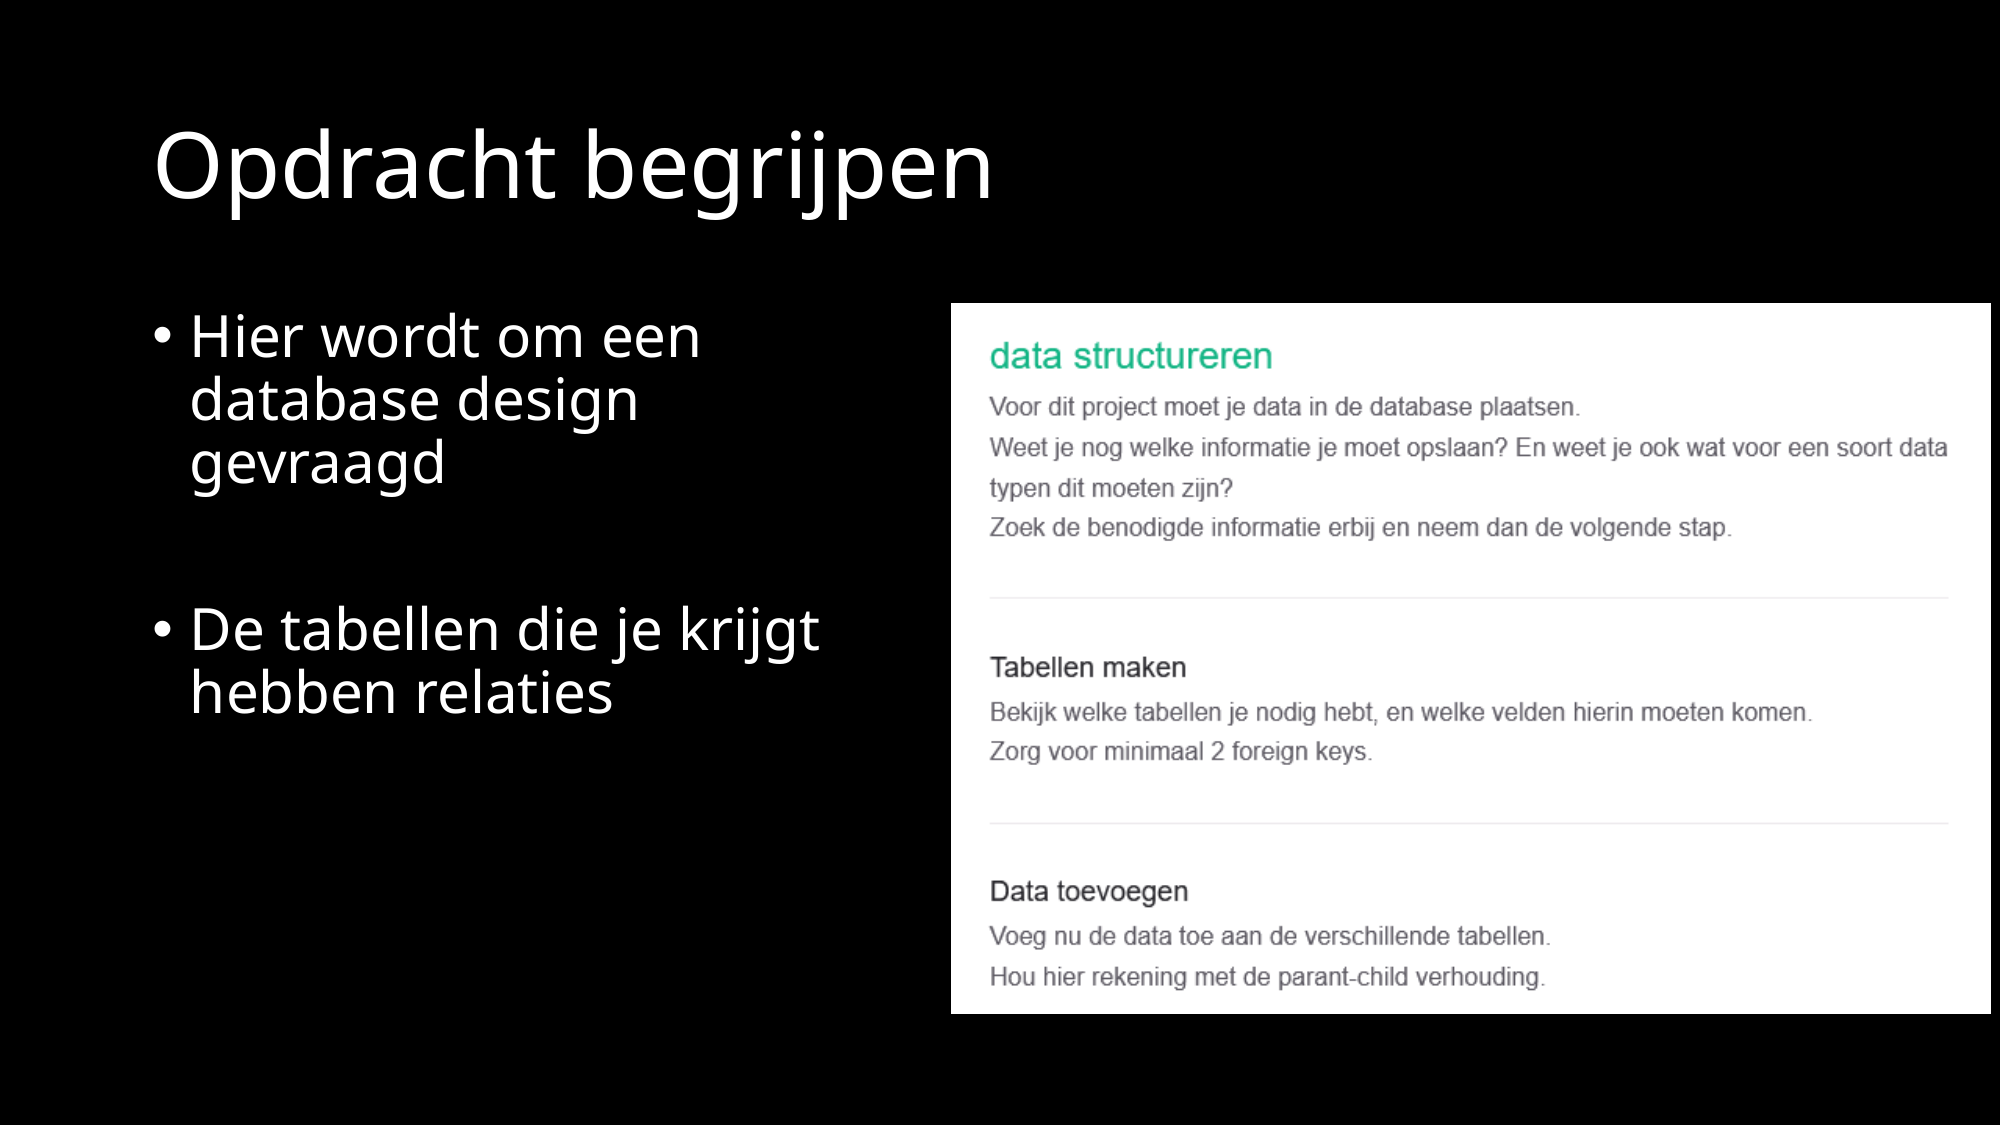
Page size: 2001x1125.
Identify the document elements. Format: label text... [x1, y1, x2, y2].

title Opdracht begrijpen [137, 59, 1863, 278]
list Hier wordt om een database design gevraagd De tabellen die je krijgt hebben relaties [137, 299, 880, 1009]
picture [951, 303, 1992, 1014]
